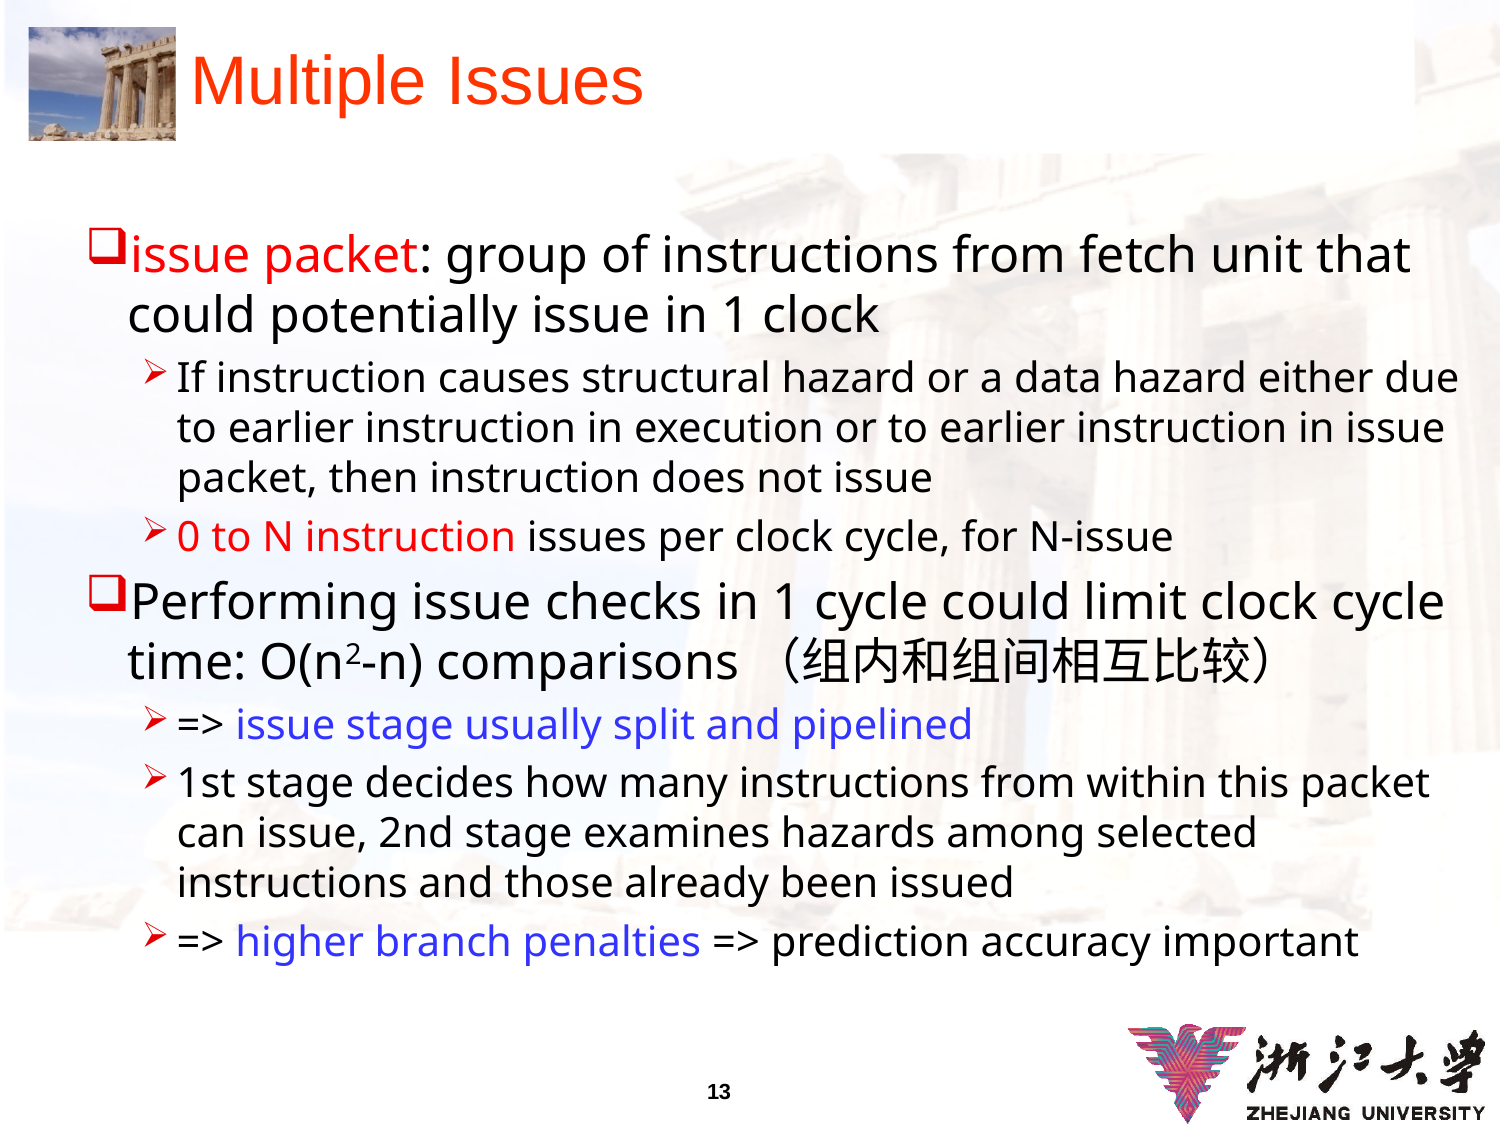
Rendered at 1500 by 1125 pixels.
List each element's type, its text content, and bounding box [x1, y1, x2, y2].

list issue packet: group of instructions from fetch unit that could potentially issue in 1 clock If instruction causes structural hazard or a data hazard either due to earlier instruction in execution or to earlier instruction in issue packet, then instruction does not issue 0 to N instruction issues per clock cycle, for N-issue Performing issue checks in 1 cycle could limit clock cycle time: O(n2-n) comparisons（组内和组间相互比较） => issue stage usually split and pipelined 1st stage decides how many instructions from within this packet can issue, 2nd stage examines hazards among selected instructions and those already been issued => higher branch penalties => prediction accuracy important [70, 215, 1500, 1125]
title Multiple Issues [175, 0, 1415, 154]
picture [0, 0, 1500, 1125]
